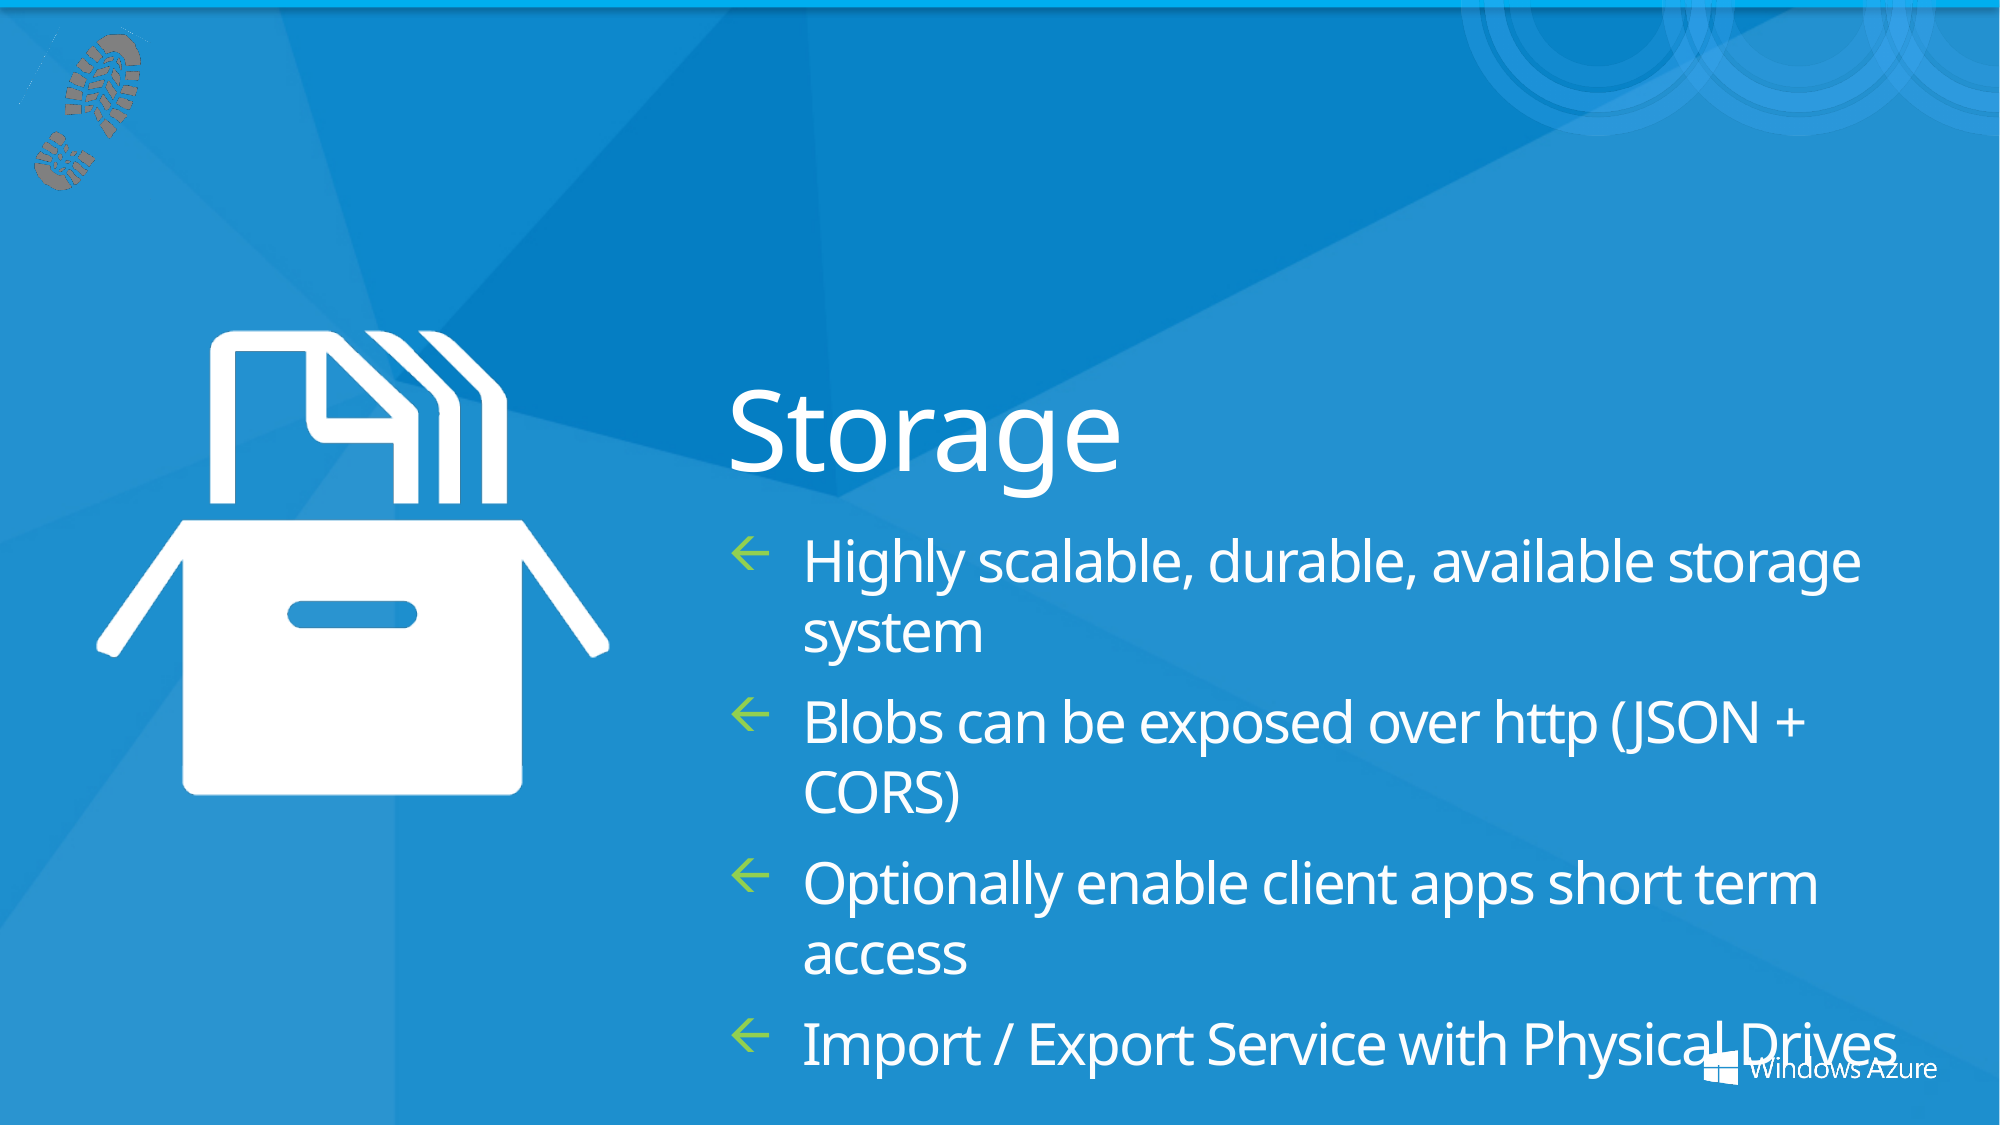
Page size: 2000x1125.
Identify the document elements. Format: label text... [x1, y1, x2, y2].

list Highly scalable, durable, available storage system Blobs can be exposed over http (JSON + CORS) Optionally enable client apps short term access Import / Export Service with Physical Drives [726, 524, 1911, 871]
title Storage [726, 374, 1909, 497]
picture [0, 0, 2000, 1125]
